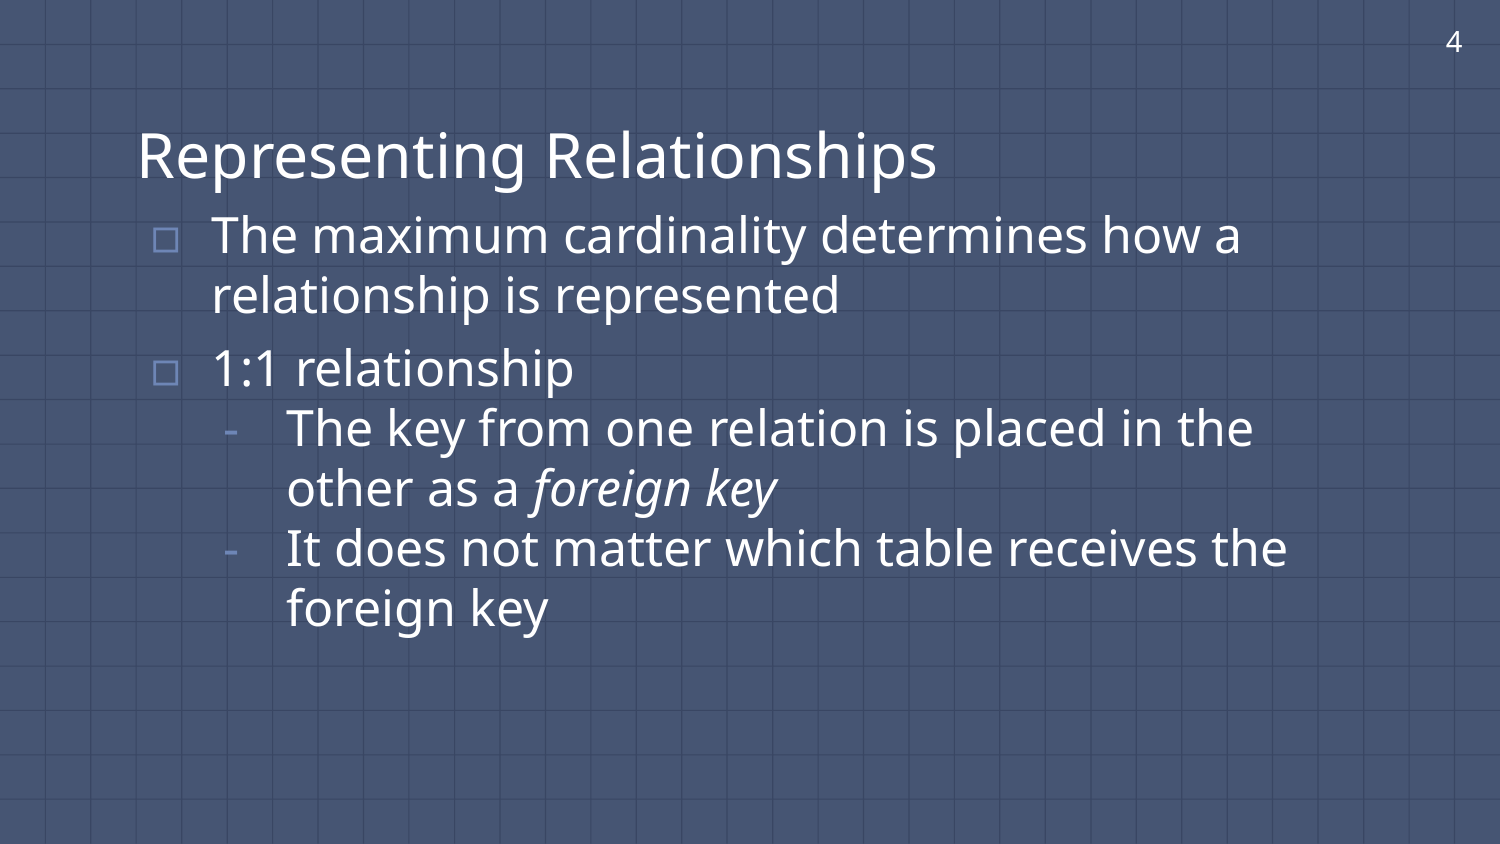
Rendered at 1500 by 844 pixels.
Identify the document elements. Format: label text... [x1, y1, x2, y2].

slide_number 4 [1408, 0, 1500, 88]
title Representing Relationships [121, 65, 1383, 189]
list The maximum cardinality determines how a relationship is represented 1:1 relationship The key from one relation is placed in the other as a foreign key It does not matter which table receives the foreign key [121, 189, 1383, 698]
